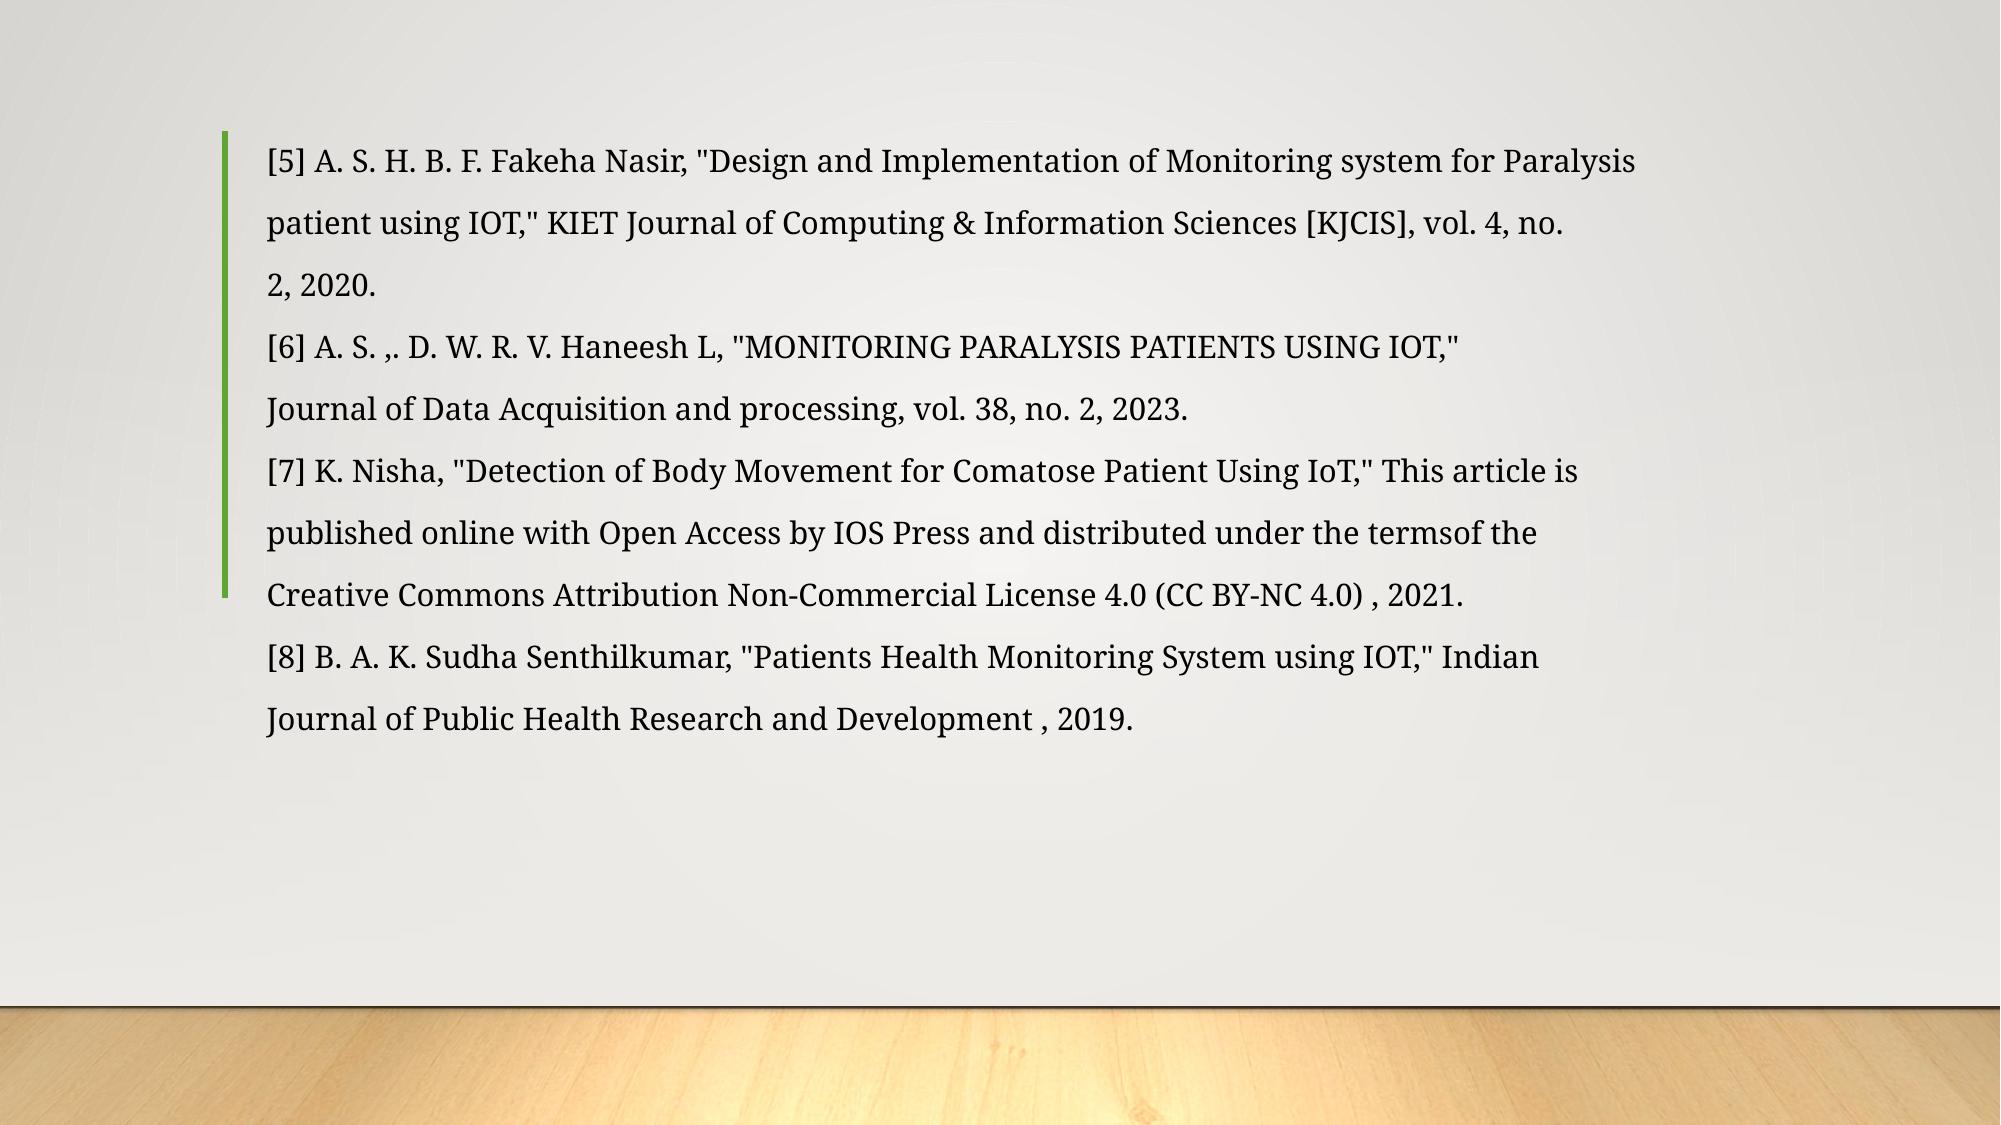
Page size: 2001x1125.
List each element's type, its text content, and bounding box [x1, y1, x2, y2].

list [5] A. S. H. B. F. Fakeha Nasir, "Design and Implementation of Monitoring system for Paralysis patient using IOT," KIET Journal of Computing & Information Sciences [KJCIS], vol. 4, no. 2, 2020. [6] A. S. ,. D. W. R. V. Haneesh L, "MONITORING PARALYSIS PATIENTS USING IOT," Journal of Data Acquisition and processing, vol. 38, no. 2, 2023. [7] K. Nisha, "Detection of Body Movement for Comatose Patient Using IoT," This article is published online with Open Access by IOS Press and distributed under the termsof the Creative Commons Attribution Non-Commercial License 4.0 (CC BY-NC 4.0) , 2021. [8] B. A. K. Sudha Senthilkumar, "Patients Health Monitoring System using IOT," Indian Journal of Public Health Research and Development , 2019. [251, 118, 1655, 791]
picture [0, 1006, 2000, 1125]
